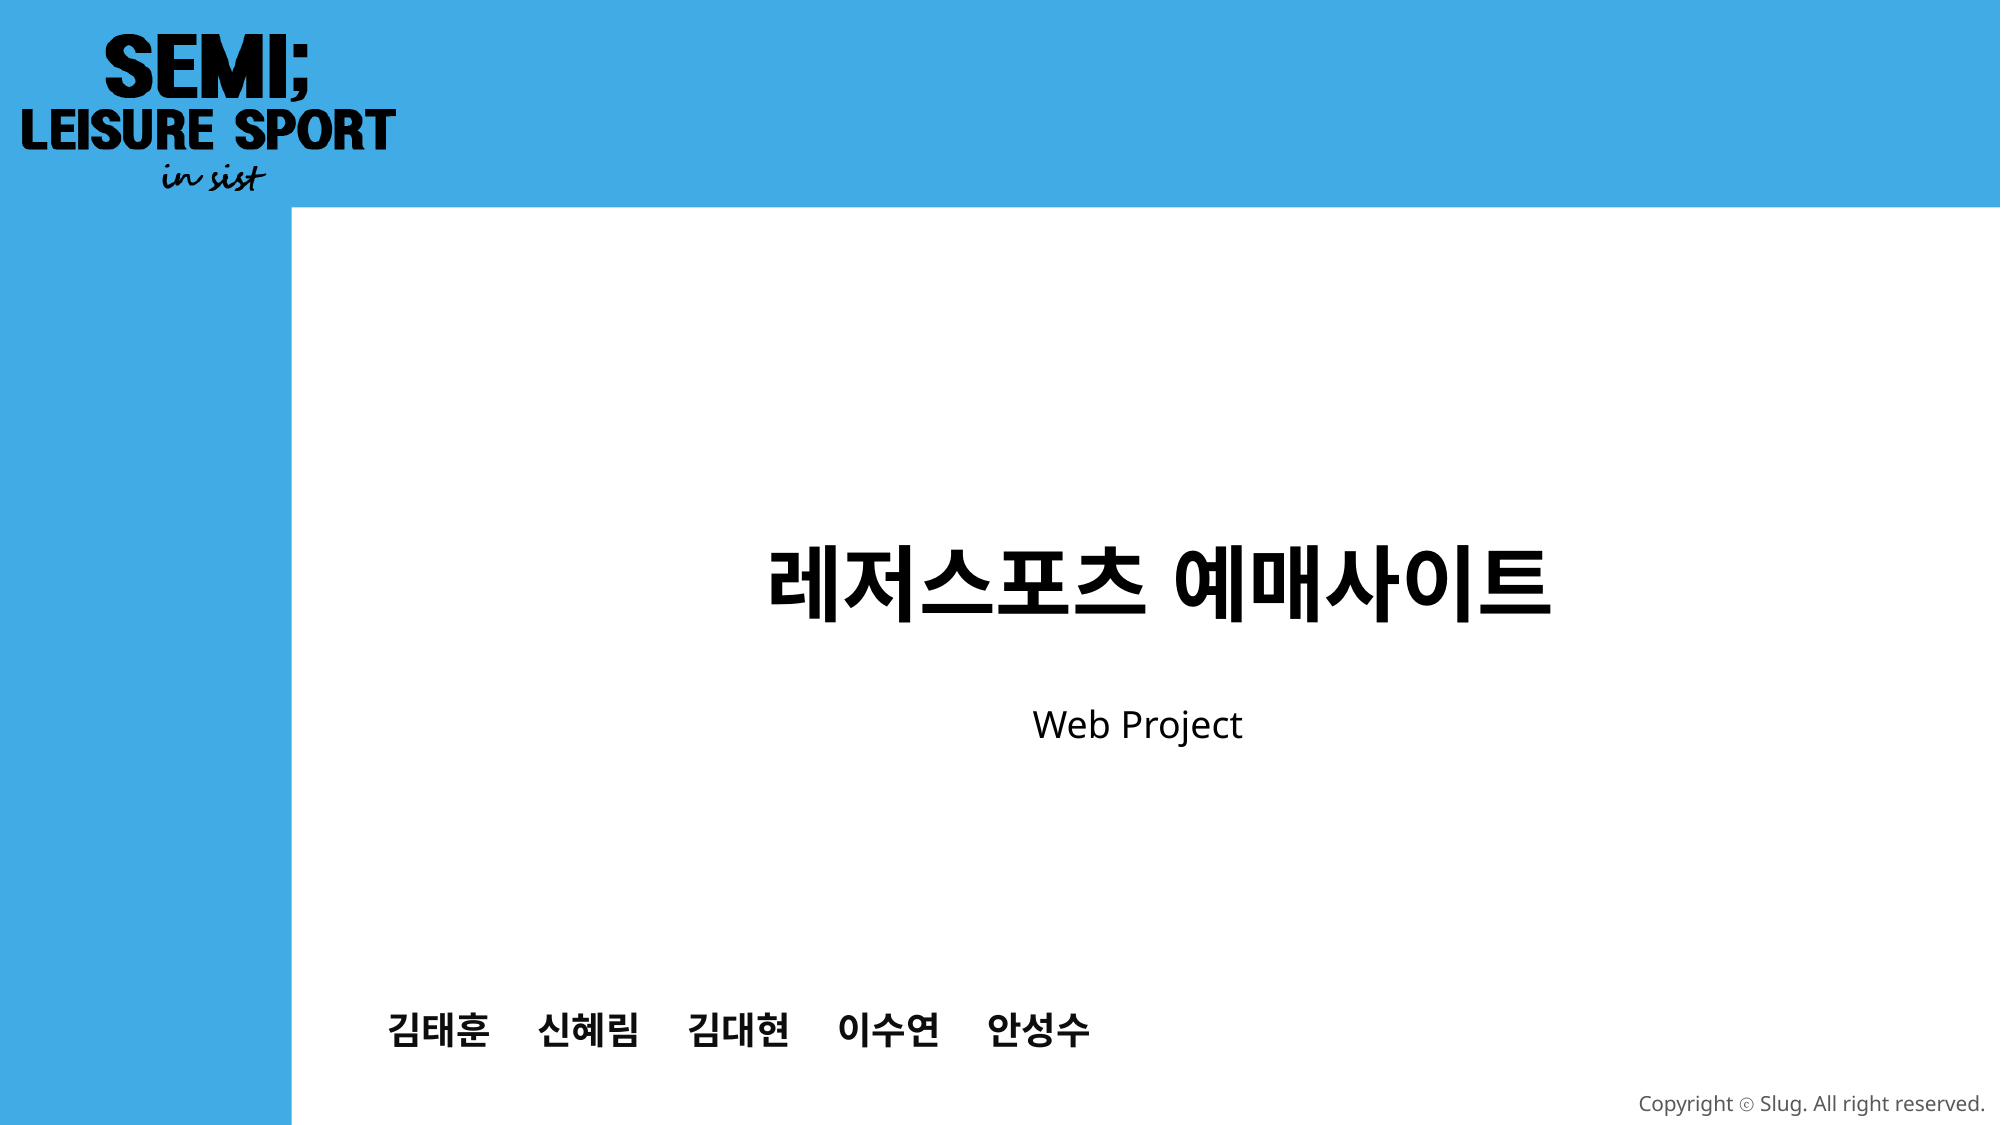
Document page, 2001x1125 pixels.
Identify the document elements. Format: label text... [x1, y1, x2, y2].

text_box Copyright ⓒ Slug. All right reserved. [1598, 1083, 2000, 1123]
text_box [0, 0, 2000, 1125]
text_box 레저스포츠 예매사이트 [751, 524, 1570, 639]
text_box 김태훈 신혜림 김대현 이수연 안성수 [372, 999, 1106, 1060]
text_box Web Project [1017, 693, 1259, 754]
picture [22, 34, 396, 191]
